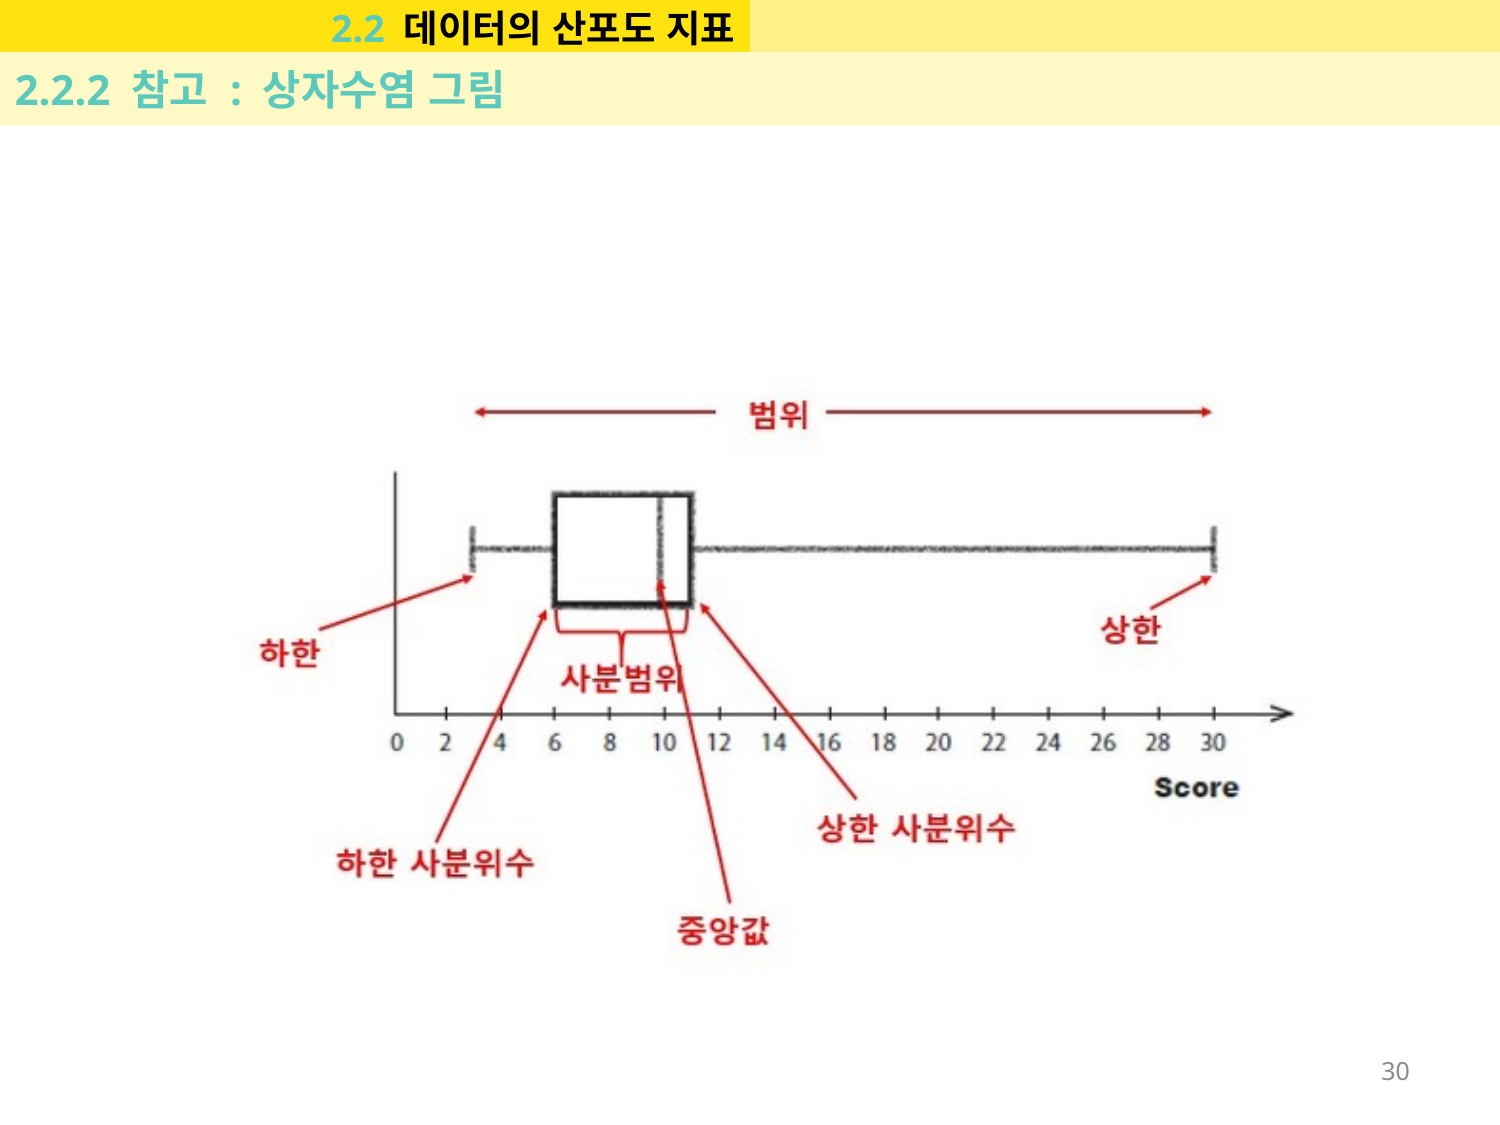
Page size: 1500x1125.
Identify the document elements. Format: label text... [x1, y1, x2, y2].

slide_number 30 [1074, 1042, 1425, 1103]
picture [212, 302, 1353, 993]
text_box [0, 0, 1500, 126]
